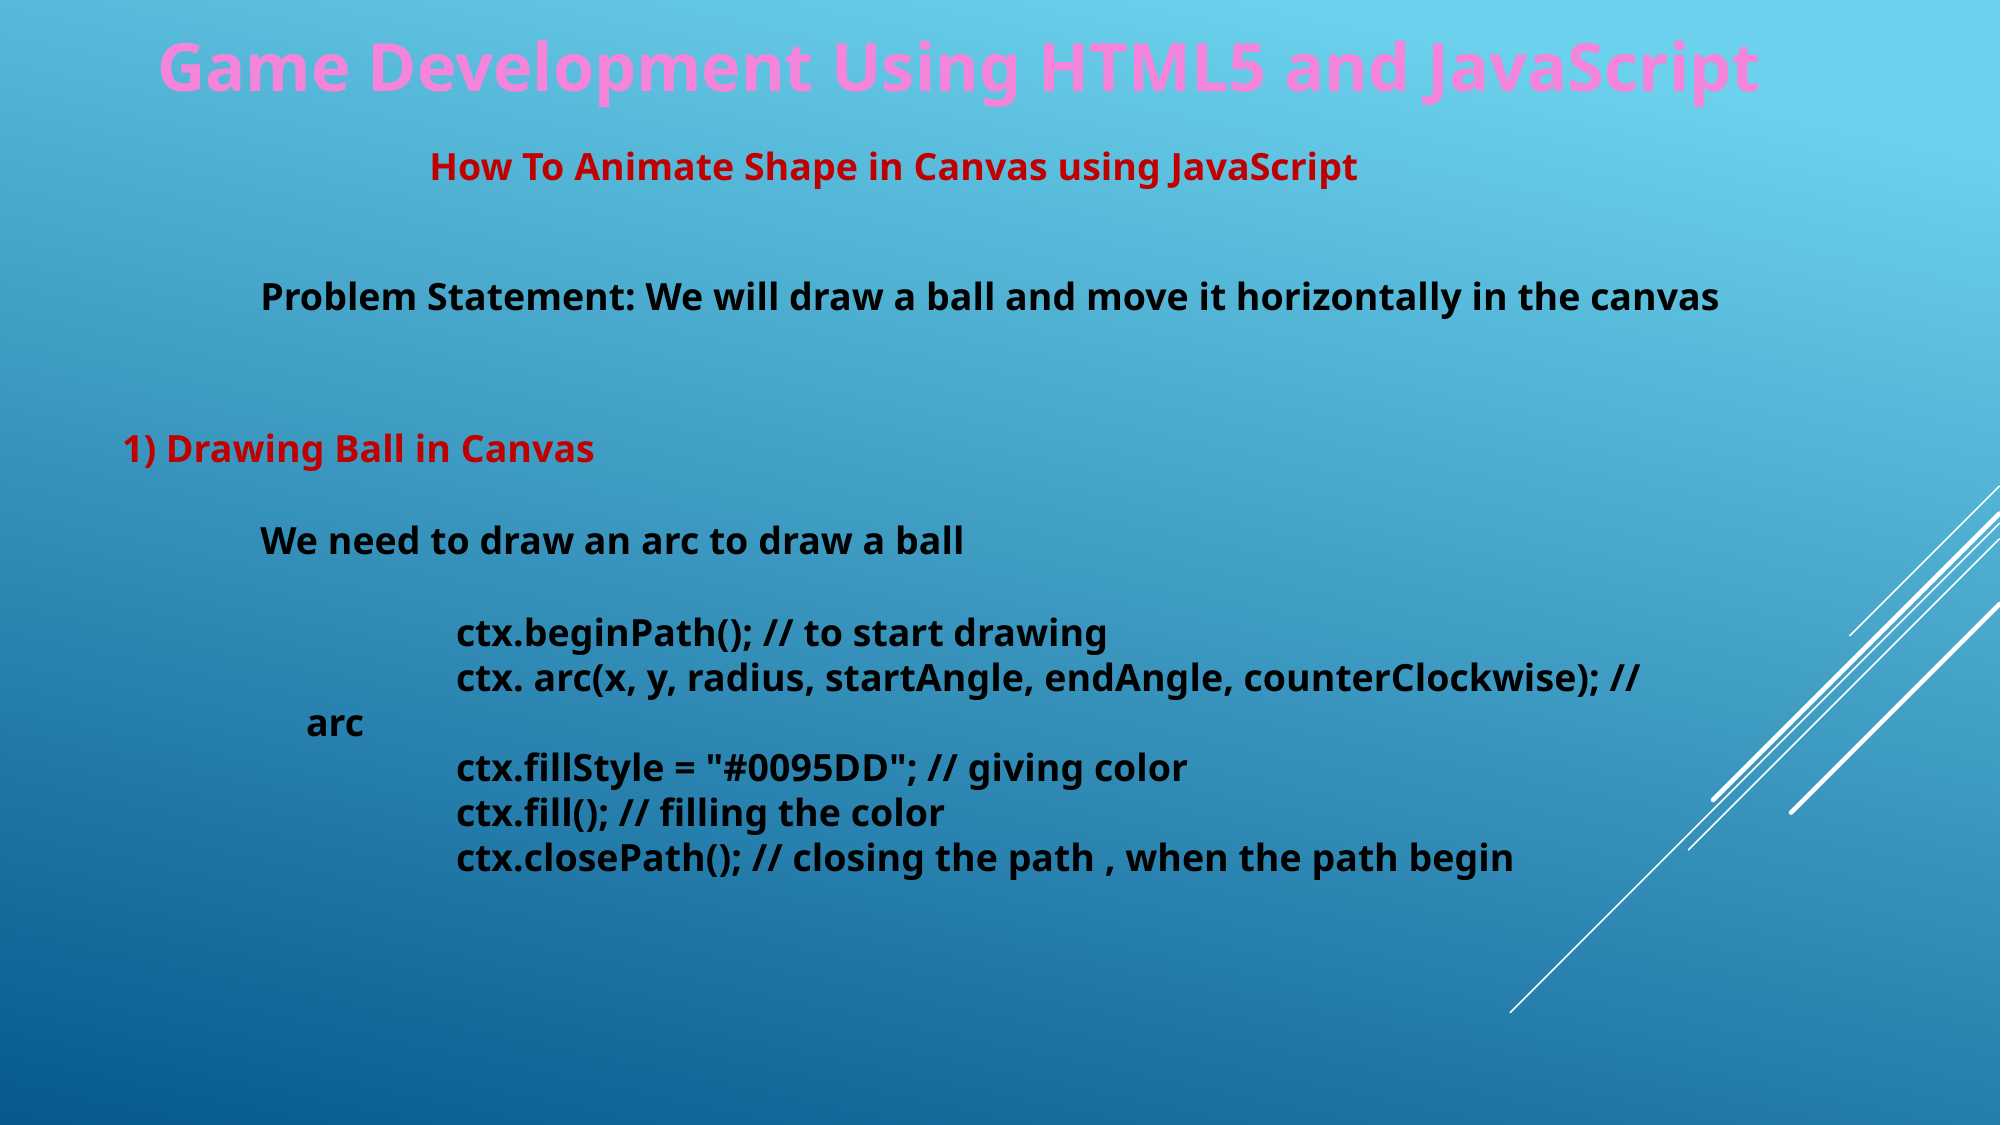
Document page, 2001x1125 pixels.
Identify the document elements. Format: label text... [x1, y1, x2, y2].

text_box We need to draw an arc to draw a ball [245, 509, 1000, 570]
text_box Problem Statement: We will draw a ball and move it horizontally in the canvas [245, 265, 1769, 326]
text_box ctx.beginPath(); // to start drawing ctx. arc(x, y, radius, startAngle, endAngle, counterClockwise); // arc ctx.fillStyle = "#0095DD"; // giving color ctx.fill(); // filling the color ctx.closePath(); // closing the path , when the path begin [291, 601, 1666, 886]
text_box 1) Drawing Ball in Canvas [107, 417, 622, 478]
text_box How To Animate Shape in Canvas using JavaScript [414, 135, 1400, 196]
text_box Game Development Using HTML5 and JavaScript [142, 17, 1777, 112]
